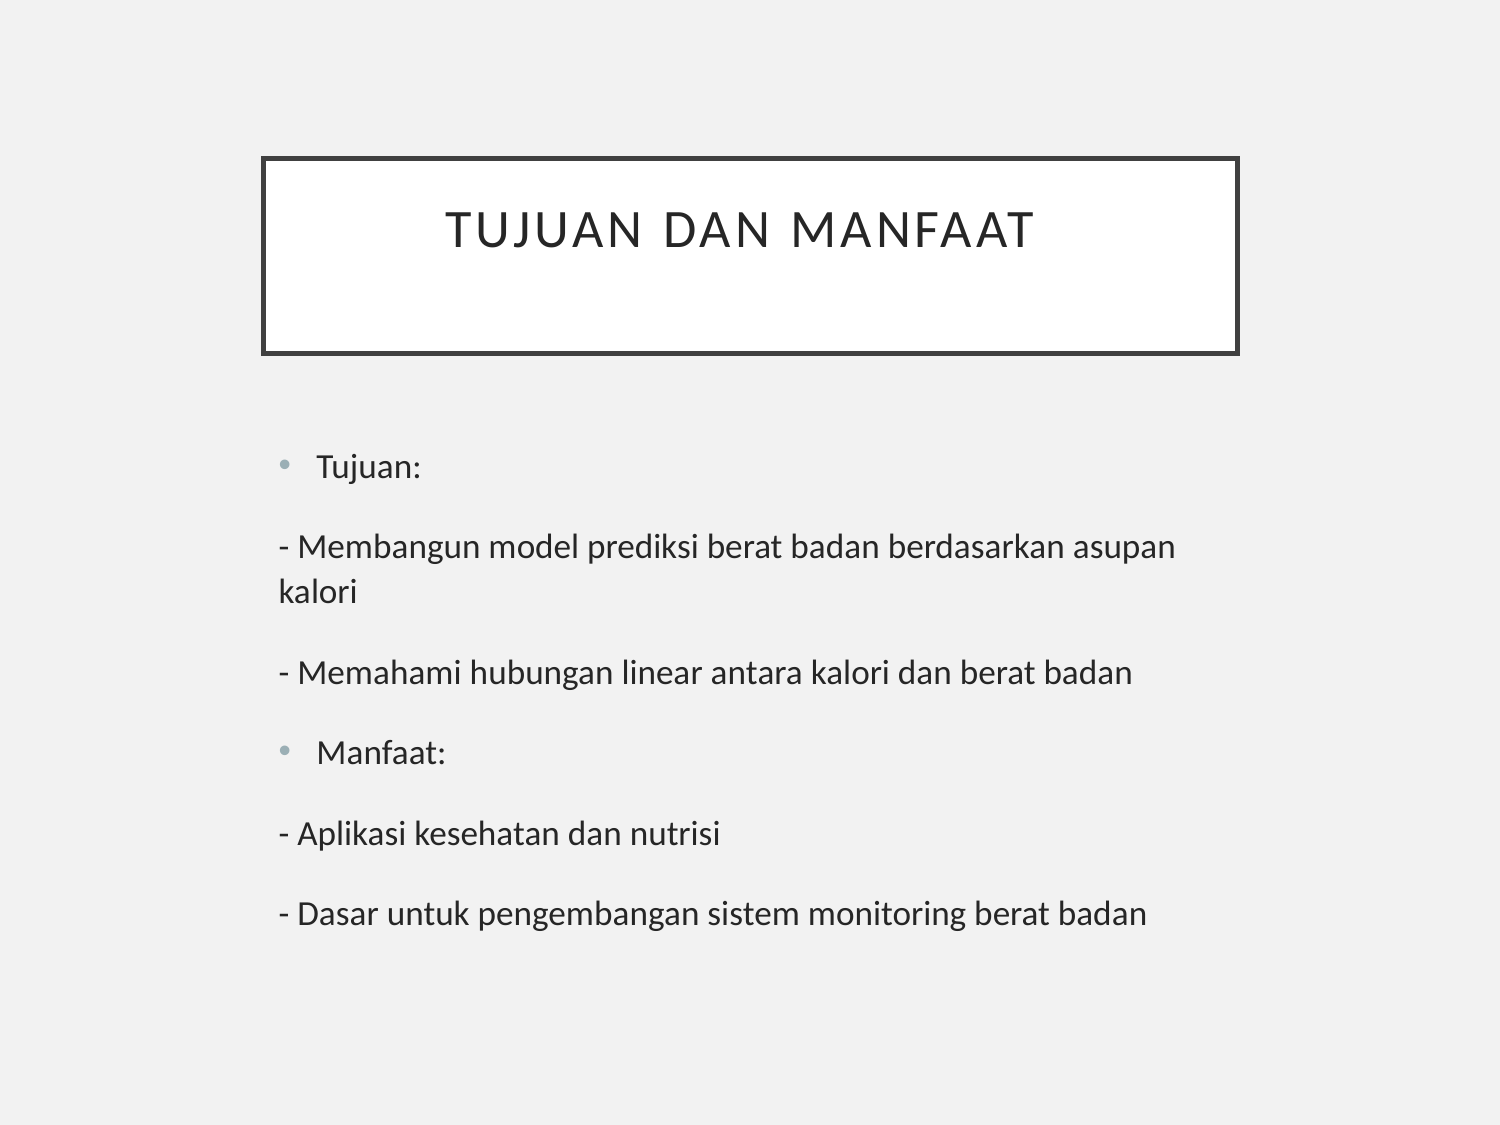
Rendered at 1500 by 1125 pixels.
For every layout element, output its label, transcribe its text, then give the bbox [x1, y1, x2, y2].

title Tujuan DAN Manfaat [261, 156, 1240, 356]
list Tujuan: - Membangun model prediksi berat badan berdasarkan asupan kalori - Memahami hubungan linear antara kalori dan berat badan Manfaat: - Aplikasi kesehatan dan nutrisi - Dasar untuk pengembangan sistem monitoring berat badan [263, 432, 1238, 942]
